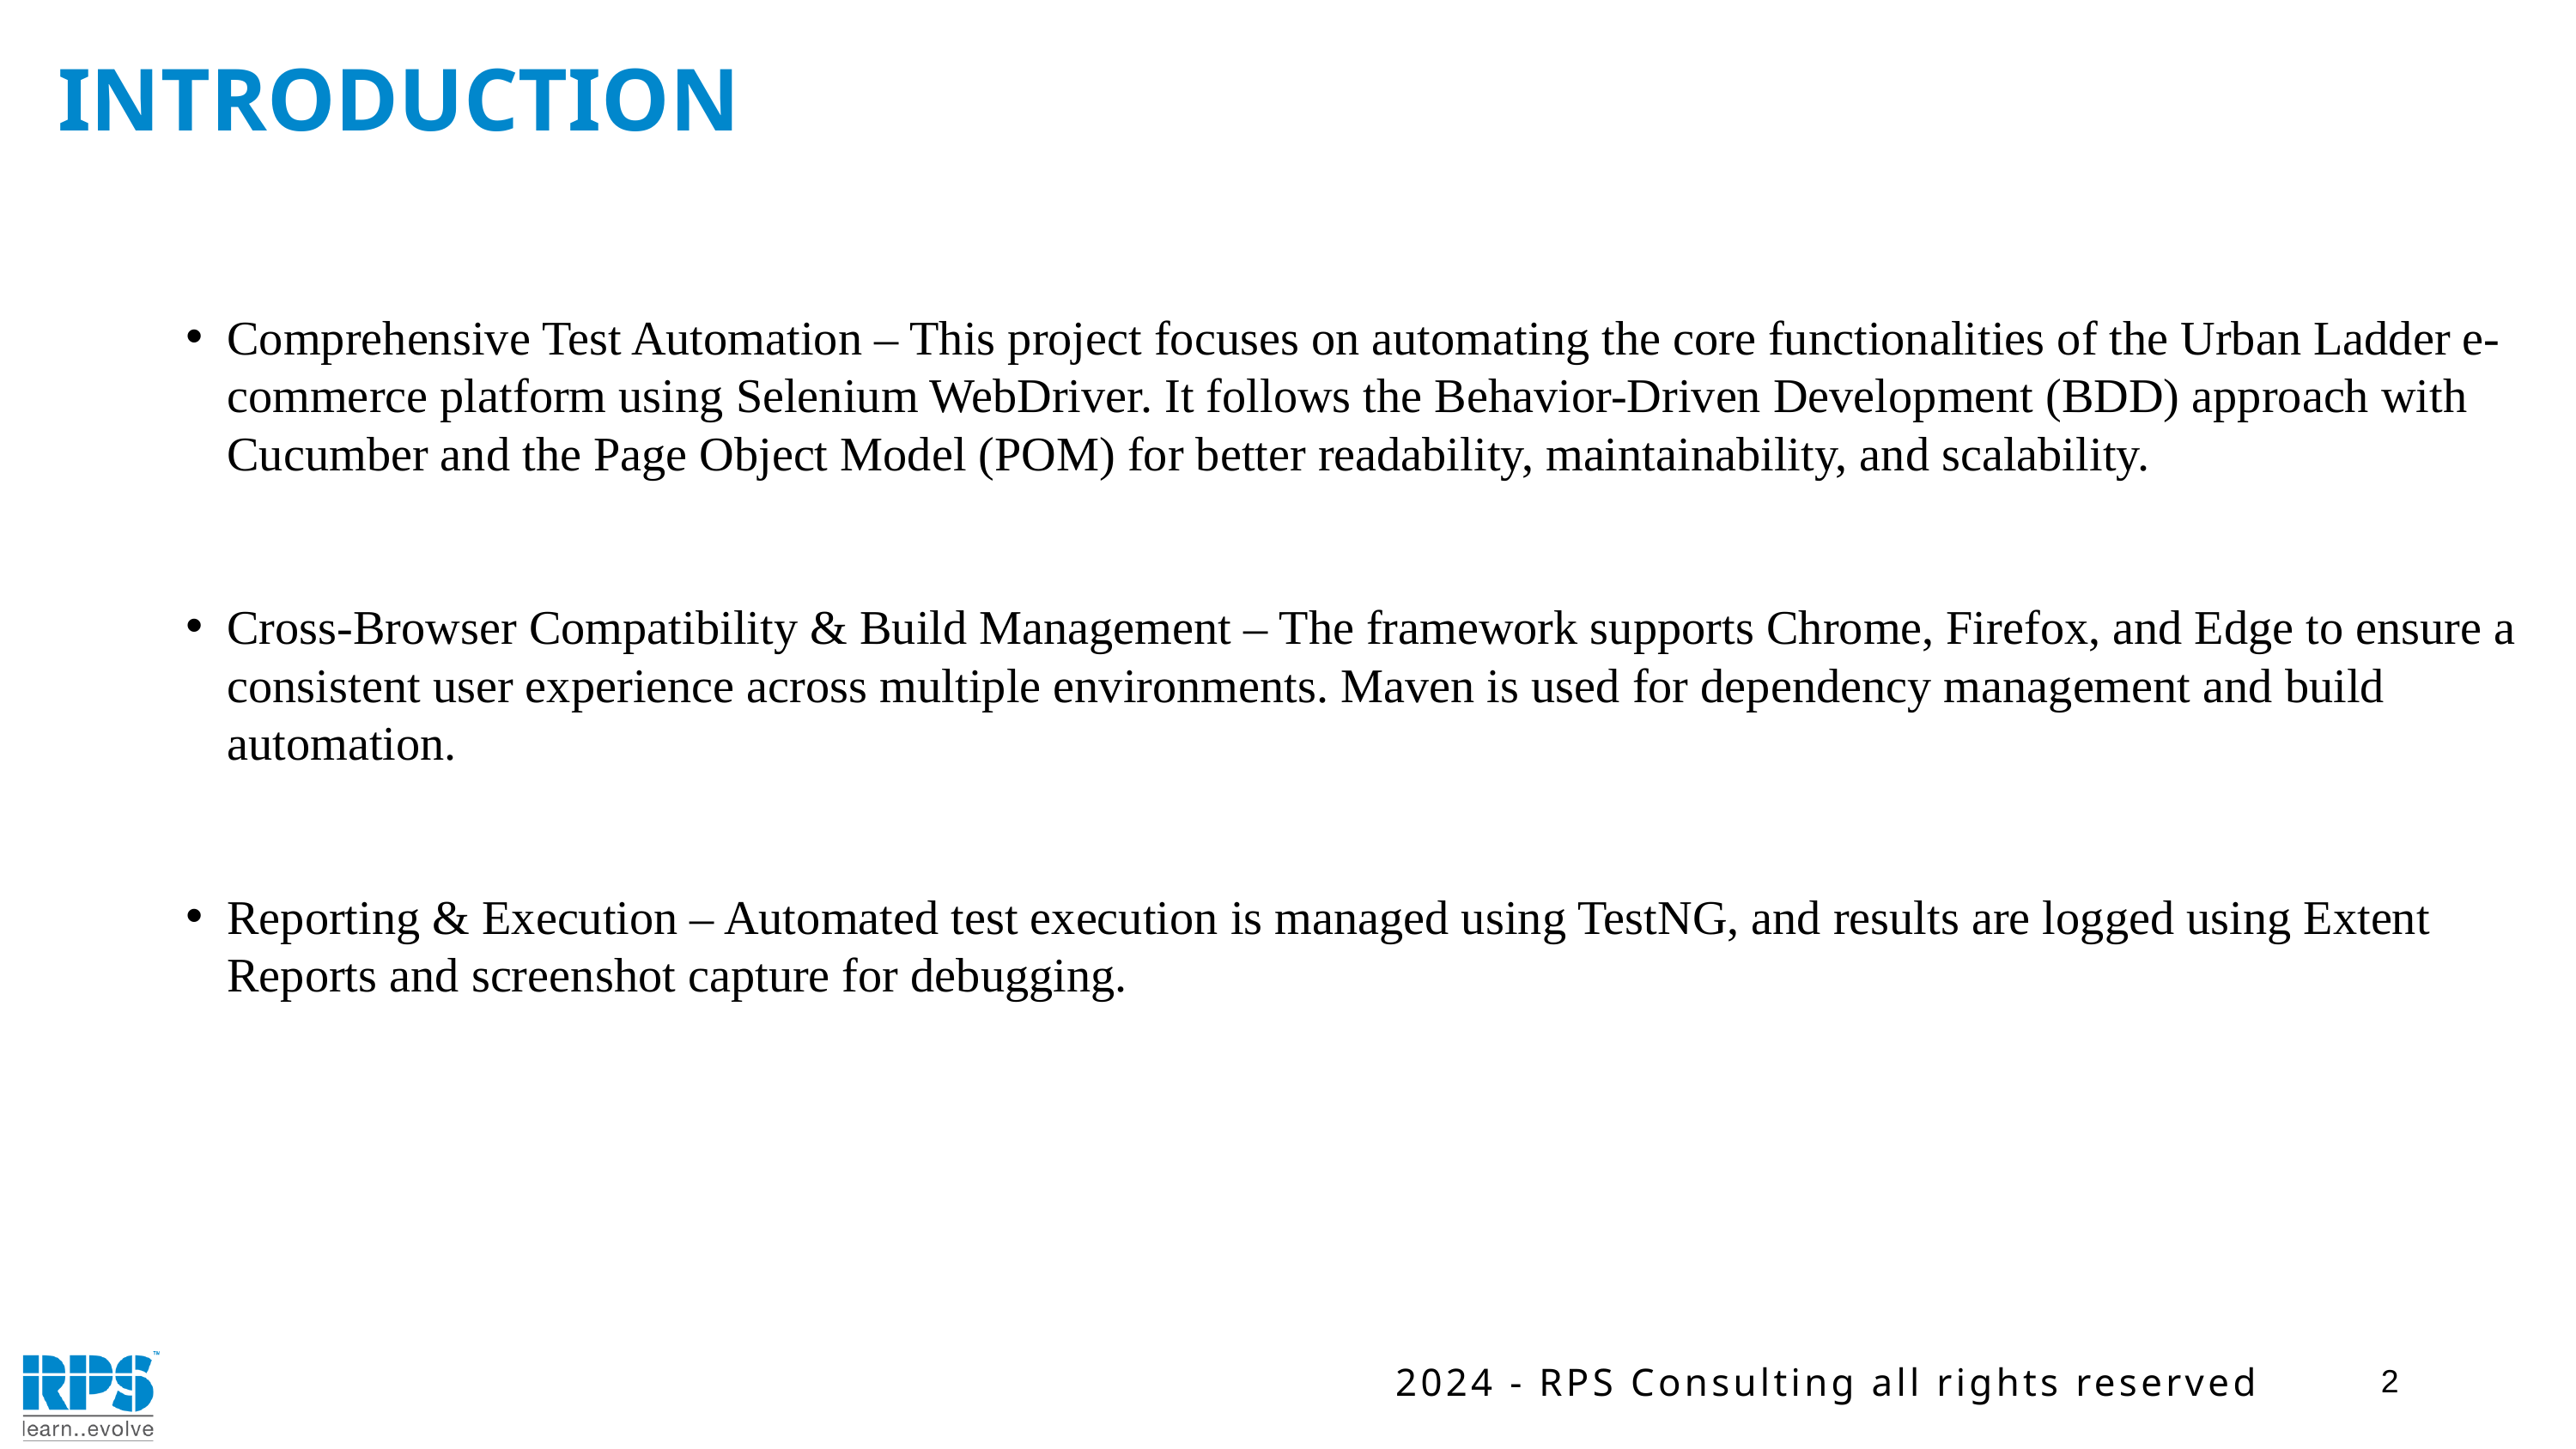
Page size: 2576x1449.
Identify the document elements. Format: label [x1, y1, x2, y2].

text_box [144, 312, 2519, 1137]
text_box [1819, 1342, 2399, 1421]
text_box [57, 44, 2193, 181]
text_box [934, 1355, 1814, 1407]
text_box [22, 1351, 160, 1441]
